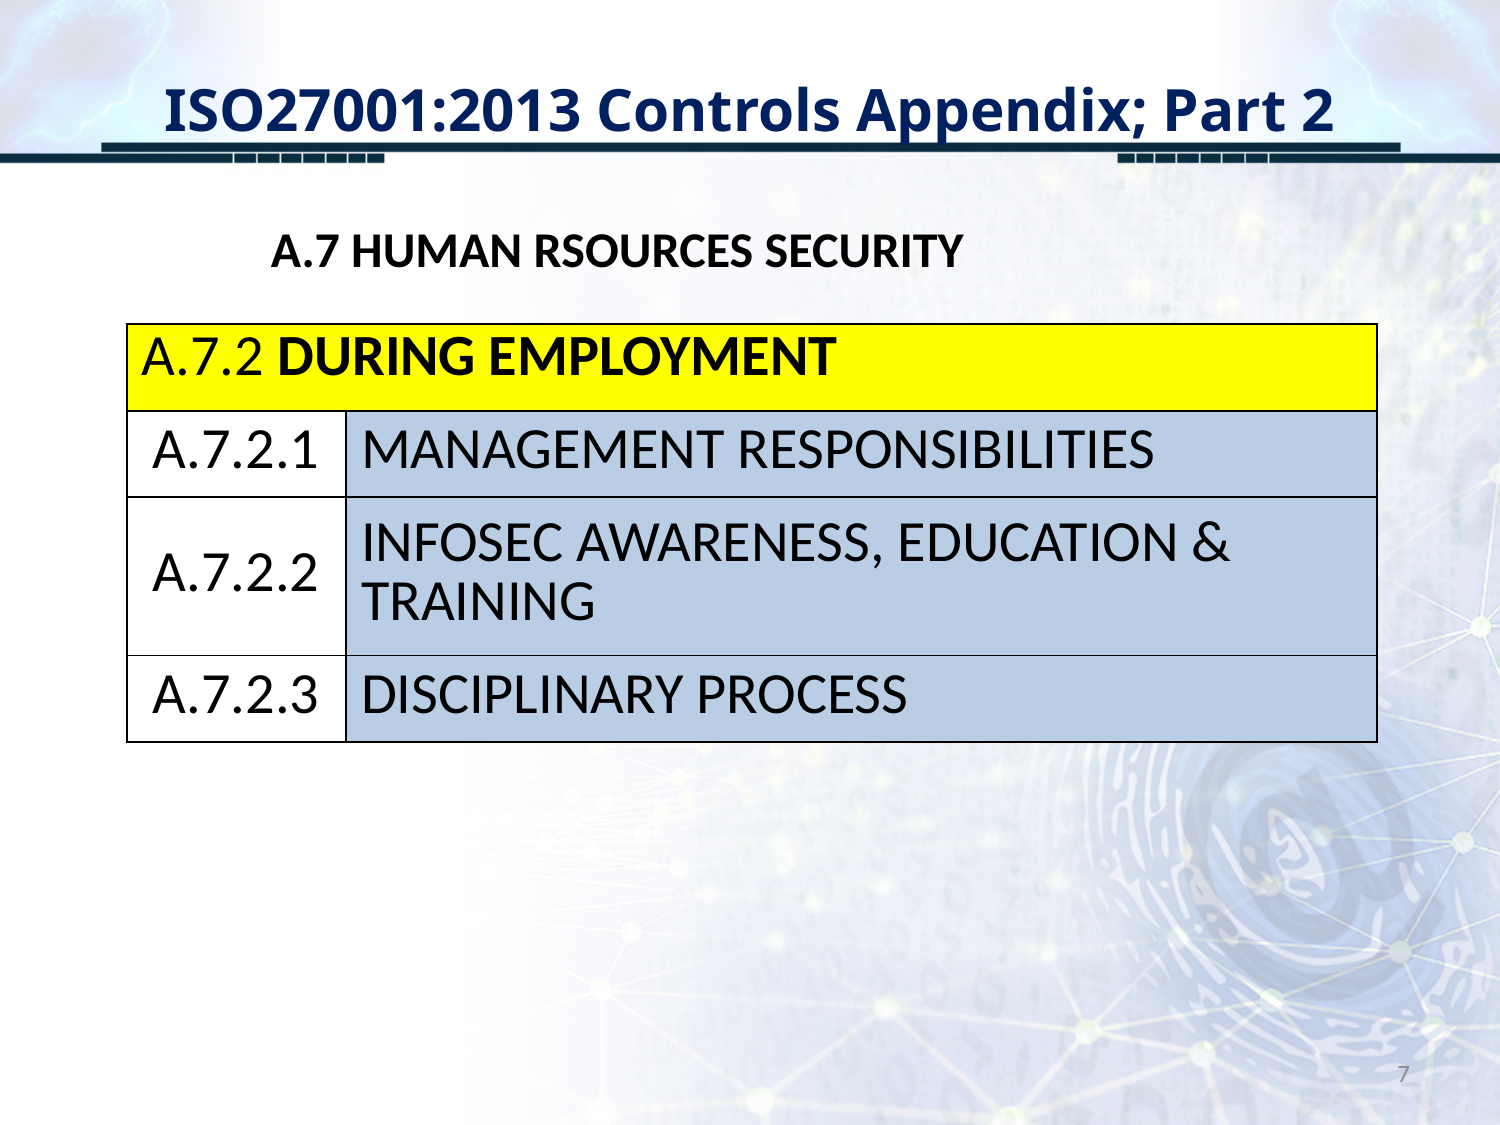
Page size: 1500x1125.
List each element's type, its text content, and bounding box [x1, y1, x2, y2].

table_cell INFOSEC AWARENESS, EDUCATION & TRAINING [347, 498, 1376, 655]
table_cell DISCIPLINARY PROCESS [347, 656, 1376, 741]
slide_number 7 [1074, 1042, 1425, 1103]
table_cell MANAGEMENT RESPONSIBILITIES [347, 412, 1376, 496]
table_cell A.7.2.3 [128, 656, 345, 741]
text_box A.7 HUMAN RSOURCES SECURITY [256, 210, 979, 286]
table_header A.7.2 DURING EMPLOYMENT [128, 325, 1376, 410]
table_cell A.7.2.1 [128, 412, 345, 496]
picture [0, 0, 1500, 1125]
table_cell A.7.2.2 [128, 498, 345, 655]
title ISO27001:2013 Controls Appendix; Part 2 [75, 34, 1425, 182]
